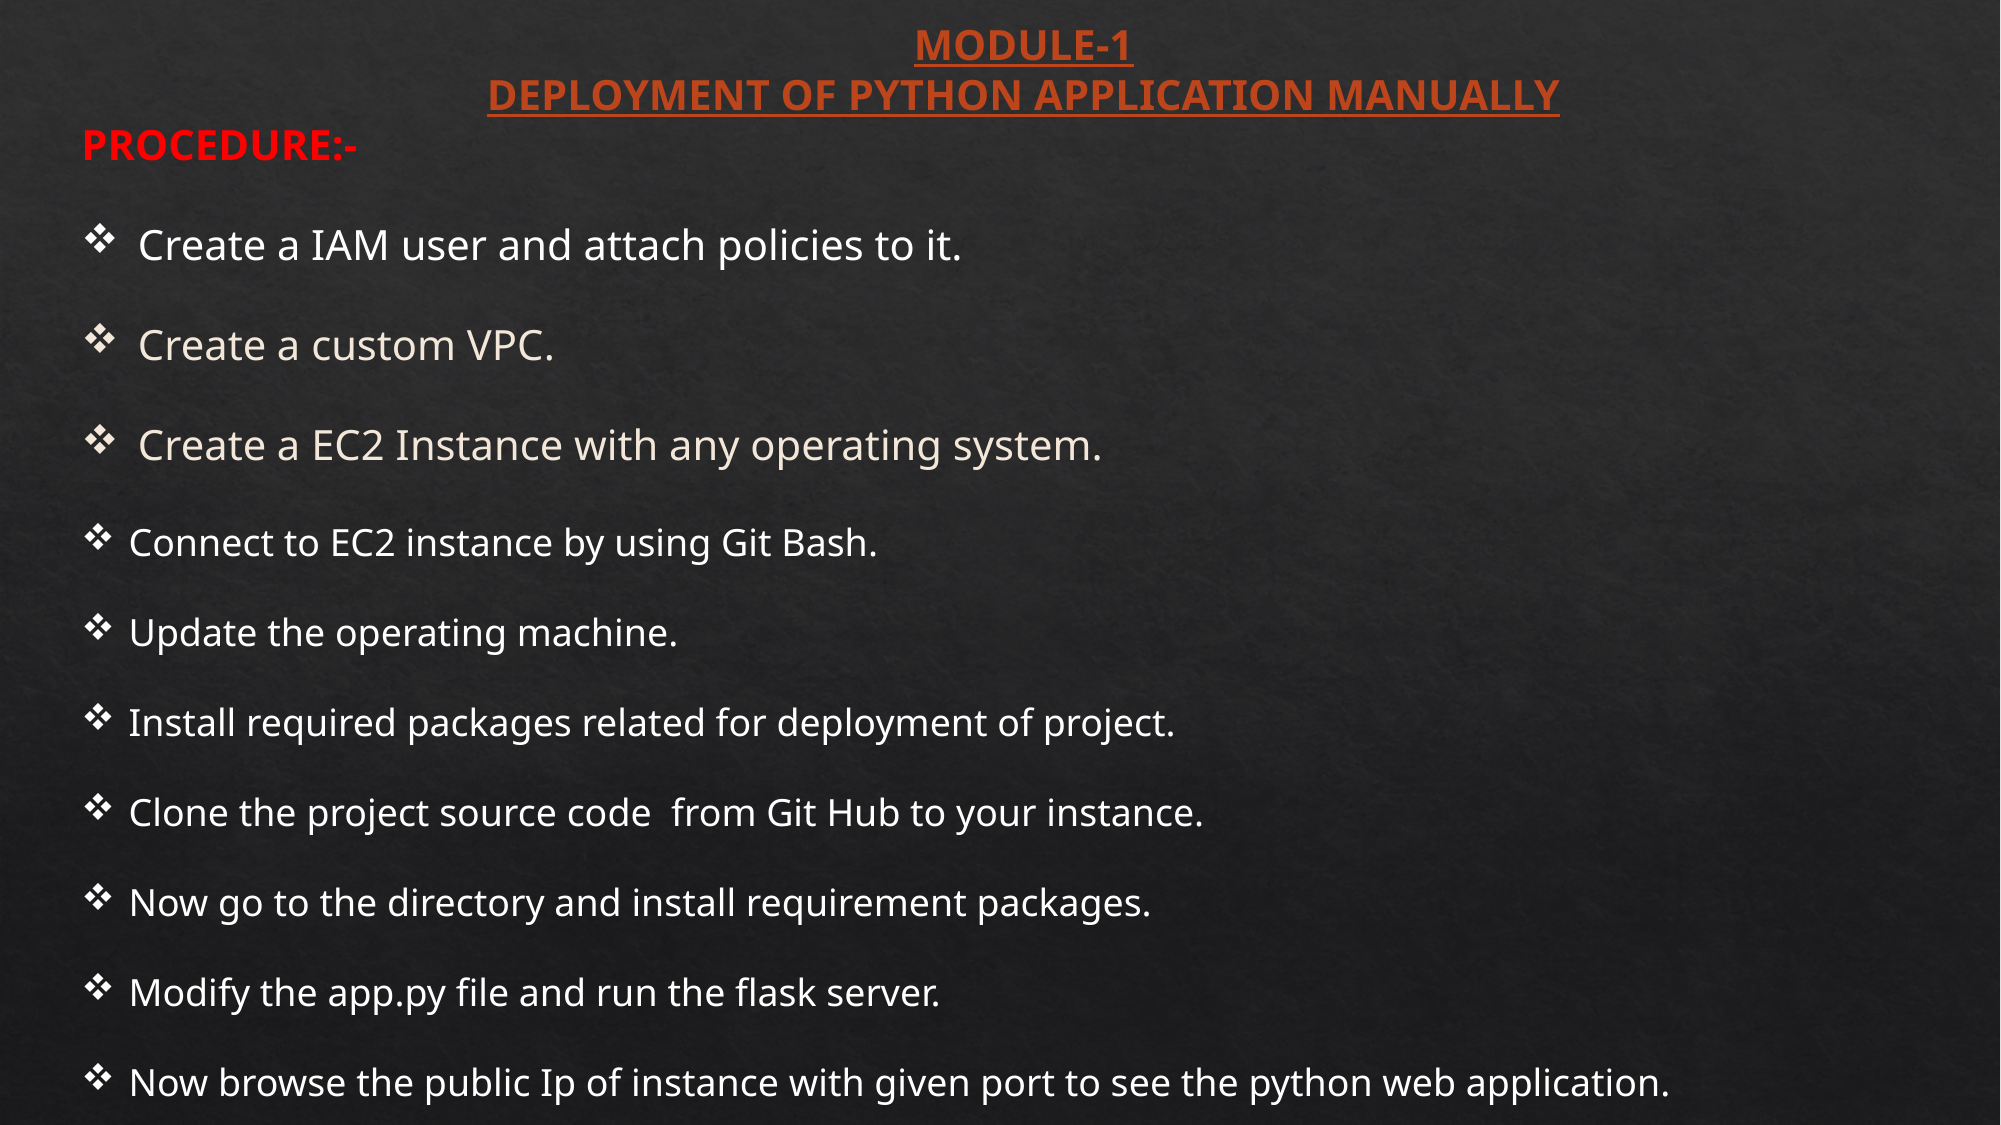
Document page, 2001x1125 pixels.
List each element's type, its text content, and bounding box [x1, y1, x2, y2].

text_box MODULE-1 DEPLOYMENT OF PYTHON APPLICATION MANUALLY PROCEDURE:- Create a IAM user and attach policies to it. Create a custom VPC. Create a EC2 Instance with any operating system. Connect to EC2 instance by using Git Bash. Update the operating machine. Install required packages related for deployment of project. Clone the project source code from Git Hub to your instance. Now go to the directory and install requirement packages. Modify the app.py file and run the flask server. Now browse the public Ip of instance with given port to see the python web application. [66, 11, 1981, 1112]
